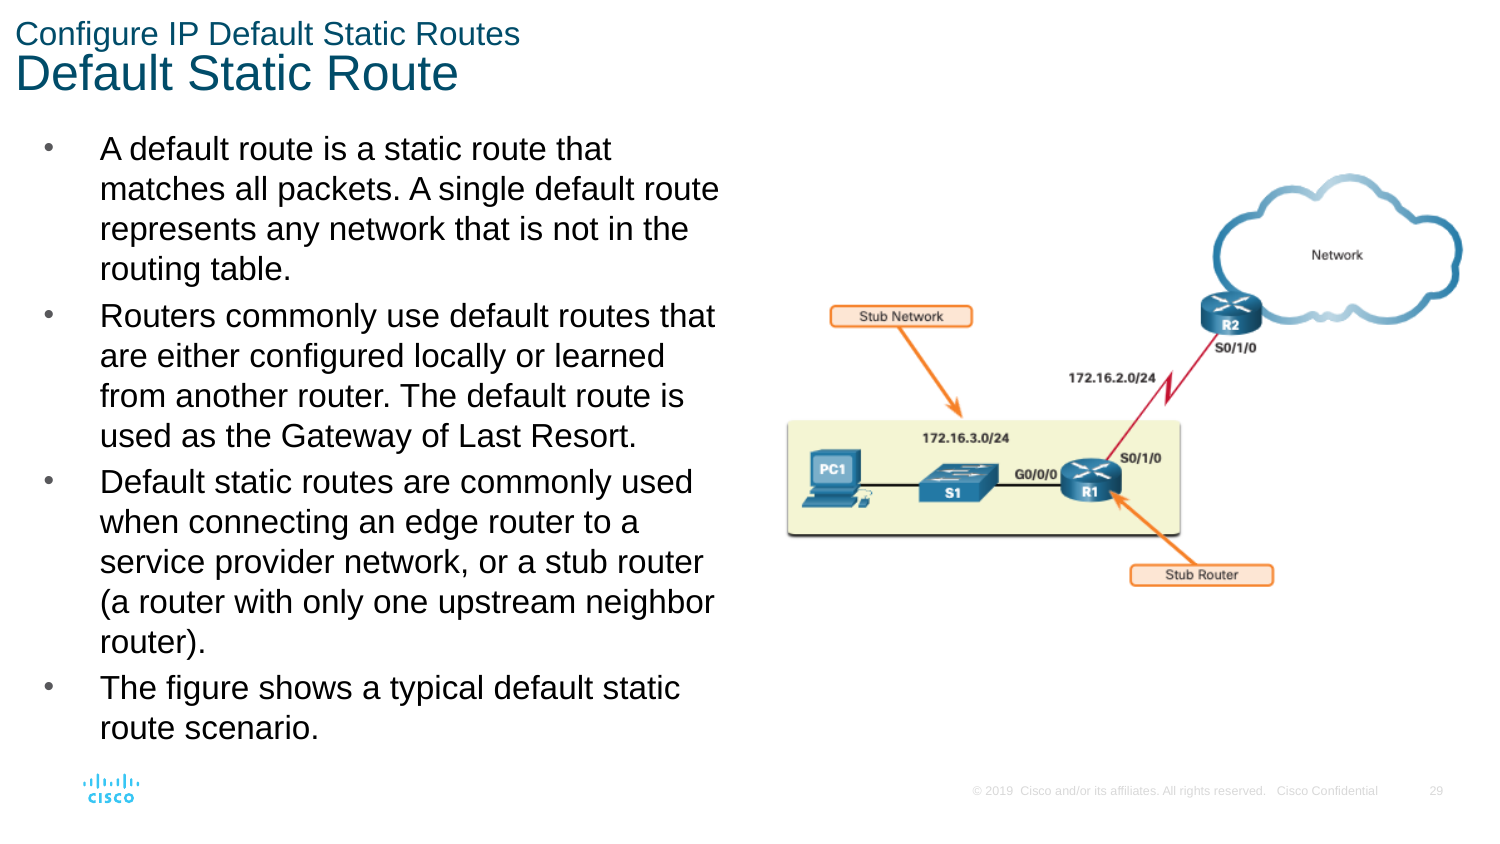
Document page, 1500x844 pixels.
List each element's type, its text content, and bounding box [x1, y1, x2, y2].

list A default route is a static route that matches all packets. A single default route represents any network that is not in the routing table. Routers commonly use default routes that are either configured locally or learned from another router. The default route is used as the Gateway of Last Resort. Default static routes are commonly used when connecting an edge router to a service provider network, or a stub router (a router with only one upstream neighbor router). The figure shows a typical default static route scenario. [28, 120, 750, 726]
title Configure IP Default Static Routes Default Static Route [0, 0, 1369, 121]
picture [772, 167, 1472, 593]
